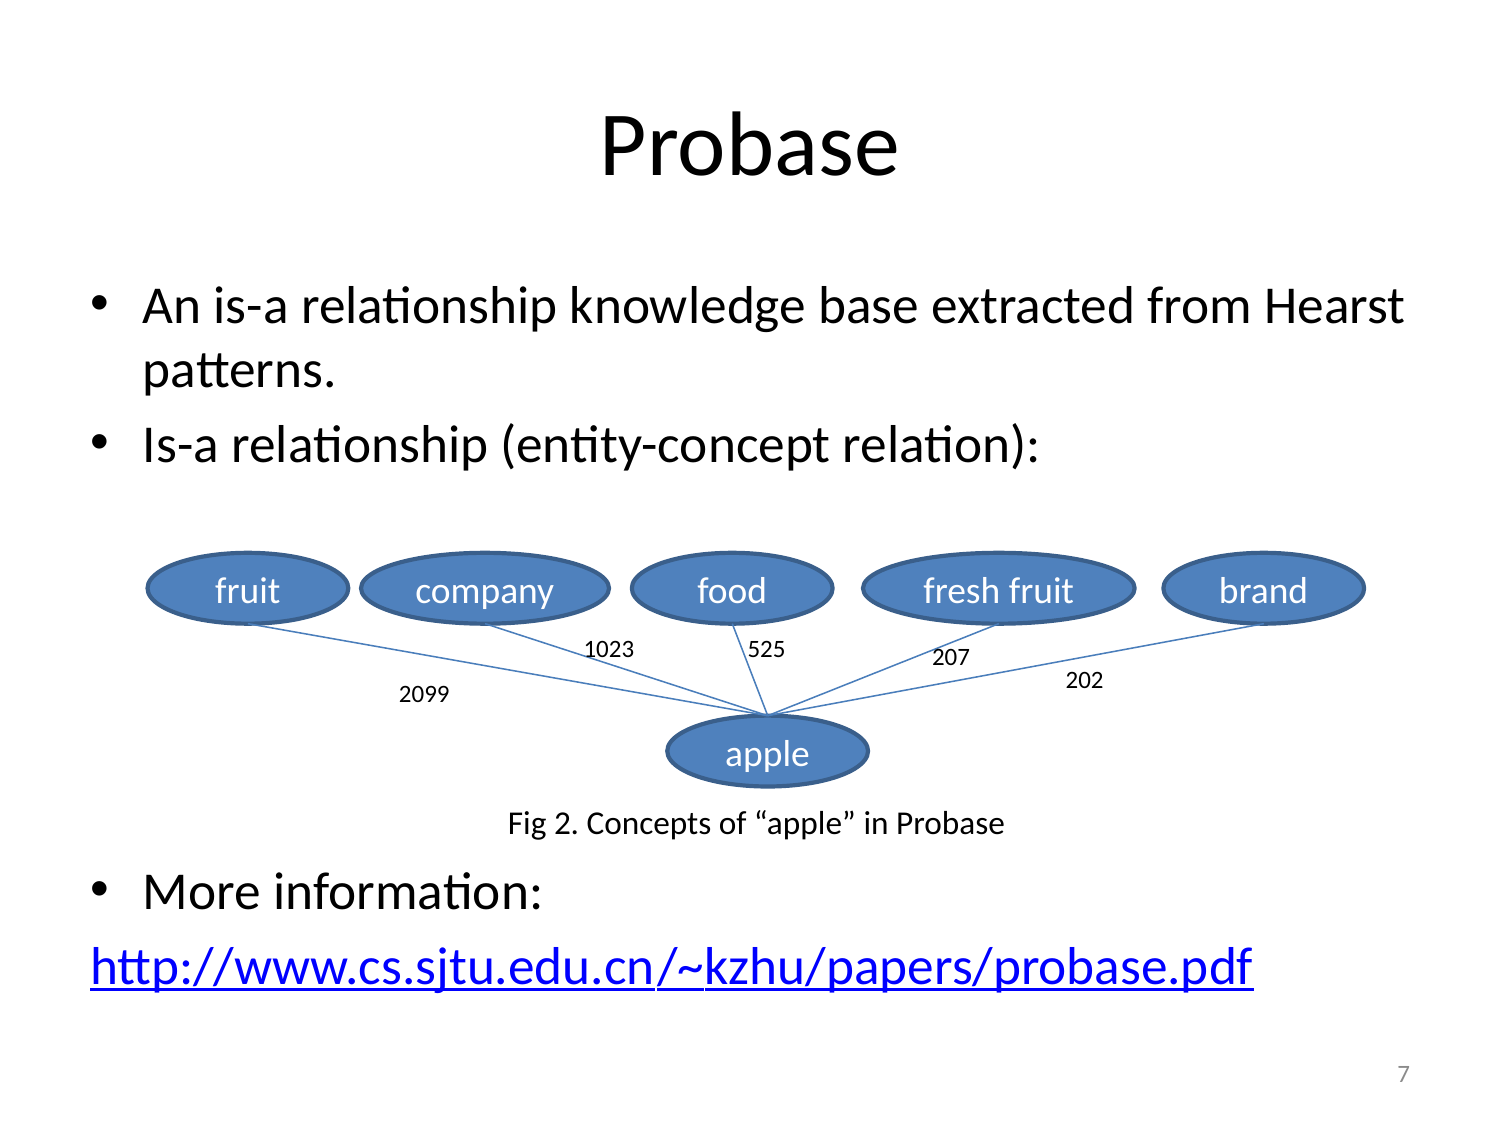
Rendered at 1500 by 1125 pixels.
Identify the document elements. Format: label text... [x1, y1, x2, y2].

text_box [731, 623, 765, 716]
list An is-a relationship knowledge base extracted from Hearst patterns. Is-a relationship (entity-concept relation): More information: http://www.cs.sjtu.edu.cn/~kzhu/papers/probase.pdf [75, 262, 1425, 1005]
title Probase [75, 45, 1425, 233]
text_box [247, 623, 483, 716]
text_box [767, 623, 1265, 716]
text_box brand [1161, 550, 1367, 626]
text_box food [629, 550, 835, 621]
text_box fruit [145, 550, 351, 626]
text_box Fig 2. Concepts of “apple” in Probase [493, 793, 1021, 849]
text_box fresh fruit [860, 550, 1137, 622]
text_box apple [665, 725, 871, 789]
slide_number 6 [1074, 1042, 1425, 1103]
text_box company [358, 550, 612, 622]
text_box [484, 623, 730, 716]
